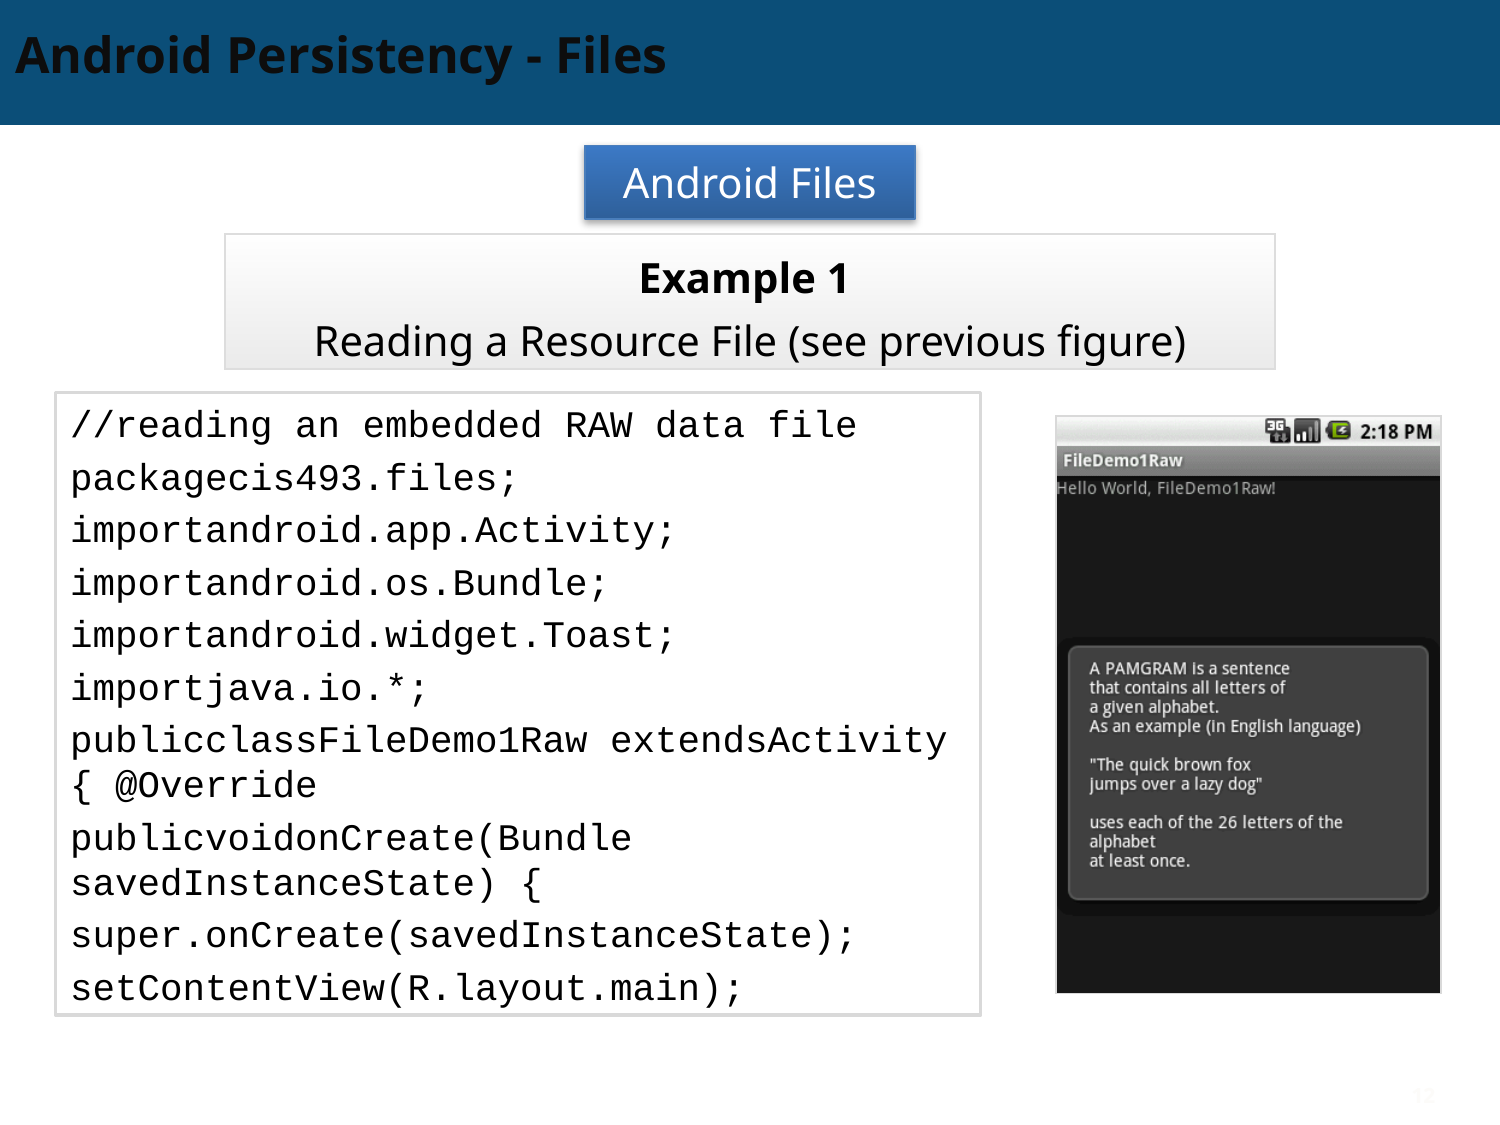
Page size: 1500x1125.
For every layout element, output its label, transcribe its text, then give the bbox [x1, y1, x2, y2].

title Android Persistency - Files [0, 21, 1351, 86]
text_box Example 1 Reading a Resource File (see previous figure) [224, 234, 1275, 370]
picture [1056, 416, 1441, 993]
text_box Android Files [584, 145, 916, 220]
text_box //reading an embedded RAW data file packagecis493.files; importandroid.app.Activity; importandroid.os.Bundle; importandroid.widget.Toast; importjava.io.*; publicclassFileDemo1Raw extendsActivity { @Override publicvoidonCreate(Bundle savedInstanceState) { super.onCreate(savedInstanceState); setContentView(R.layout.main); [55, 392, 981, 1016]
